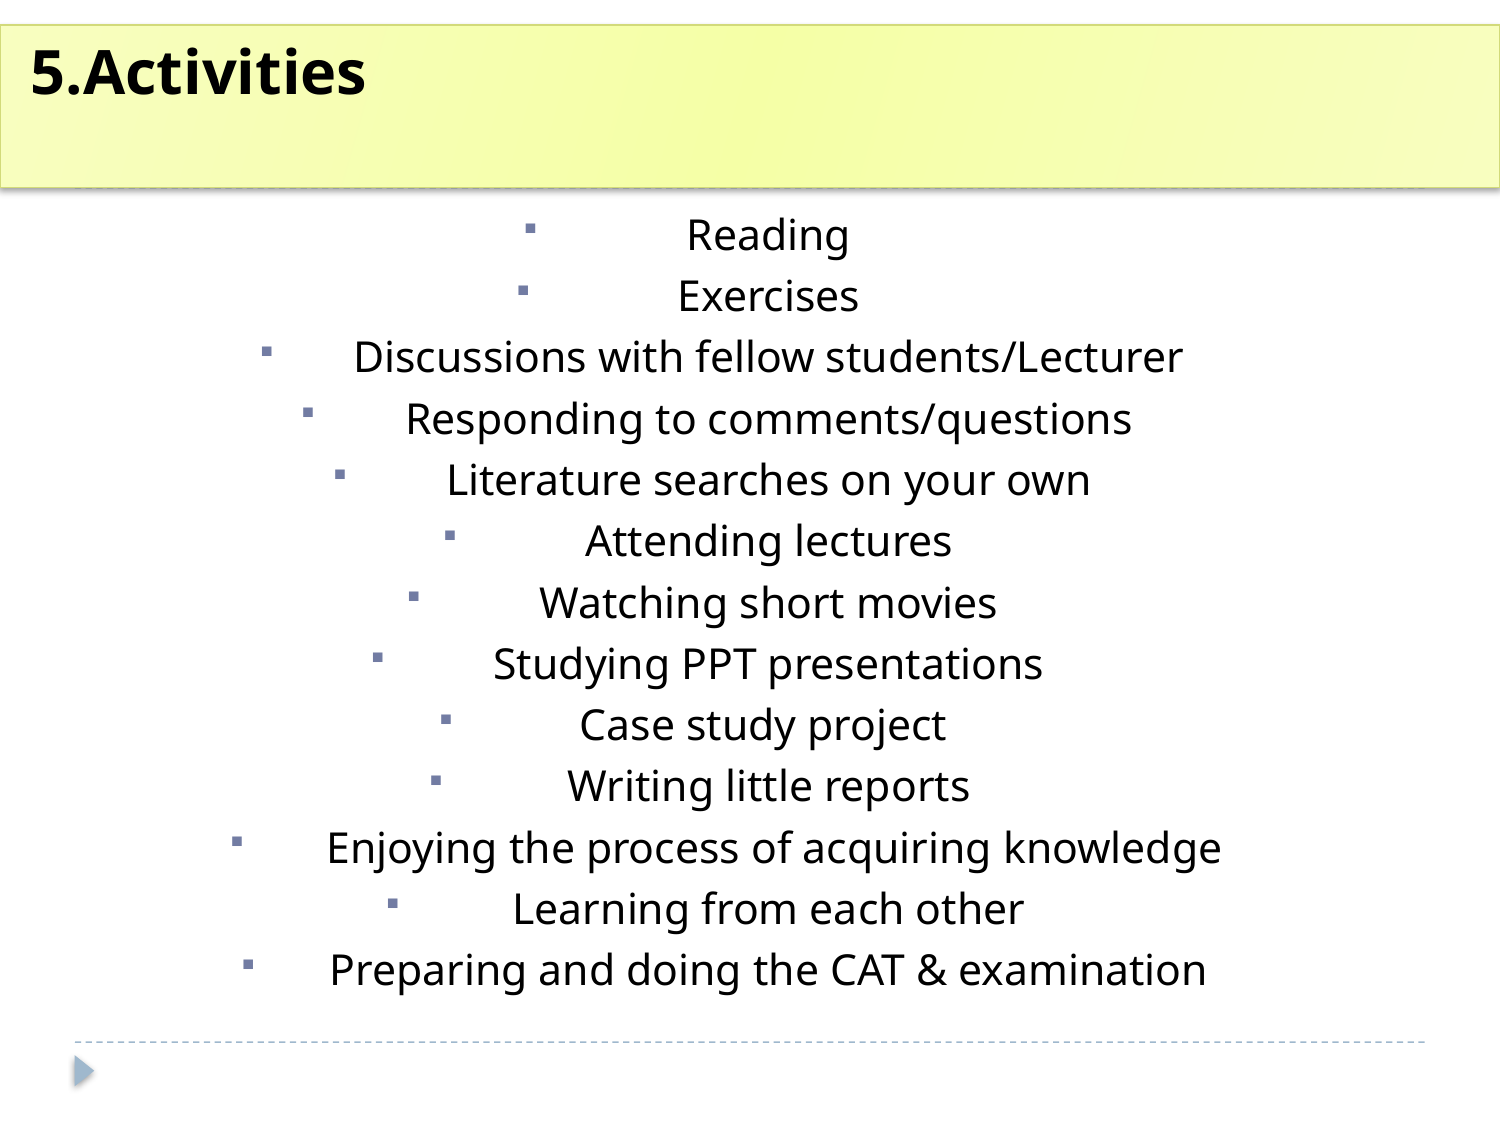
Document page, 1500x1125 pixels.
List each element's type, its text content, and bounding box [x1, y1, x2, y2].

title 5.Activities [0, 24, 1500, 188]
list Reading Exercises Discussions with fellow students/Lecturer Responding to comments/questions Literature searches on your own Attending lectures Watching short movies Studying PPT presentations Case study project Writing little reports Enjoying the process of acquiring knowledge Learning from each other Preparing and doing the CAT & examination [75, 200, 1425, 1010]
